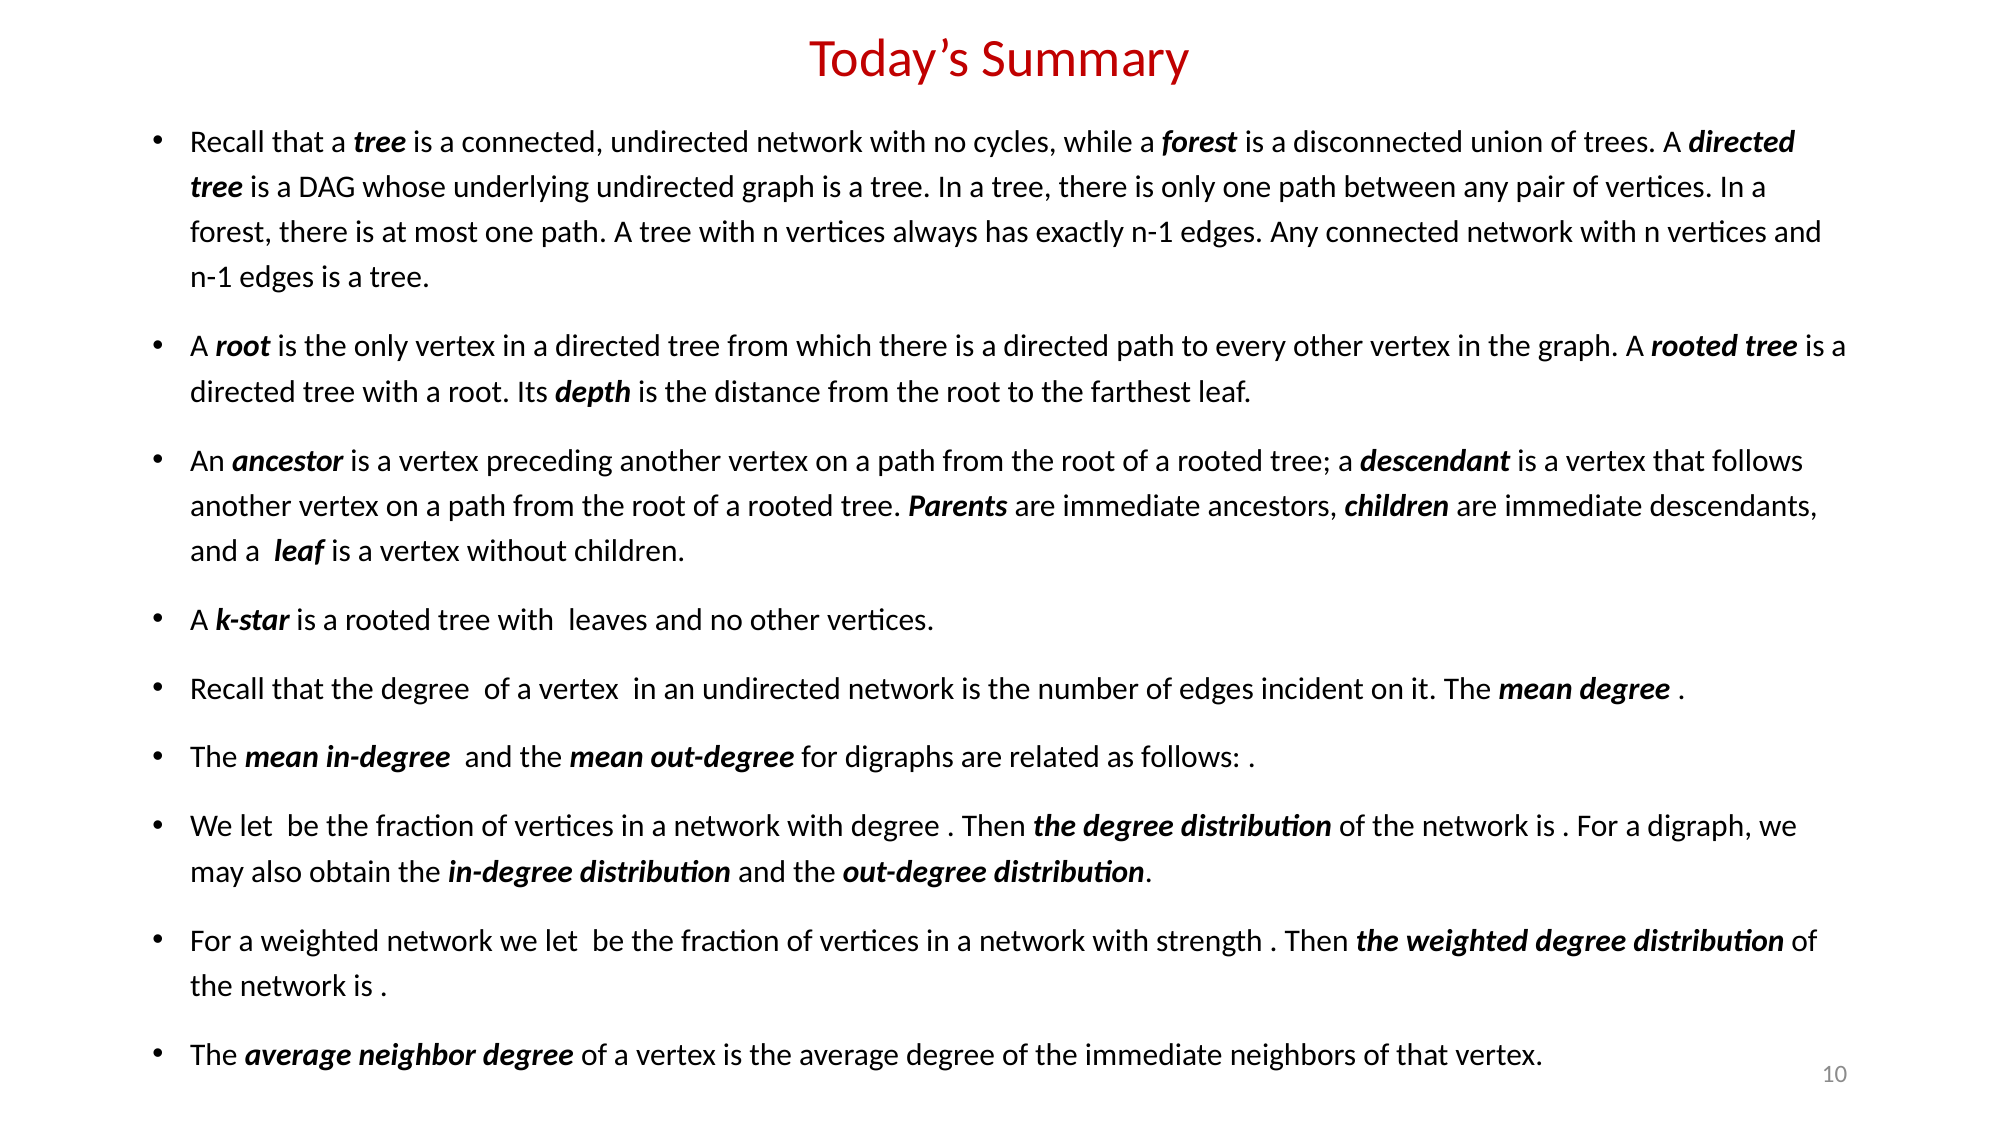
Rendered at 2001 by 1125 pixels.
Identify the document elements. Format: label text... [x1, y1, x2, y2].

slide_number 10 [1412, 1042, 1863, 1103]
title Today’s Summary [137, 22, 1863, 96]
